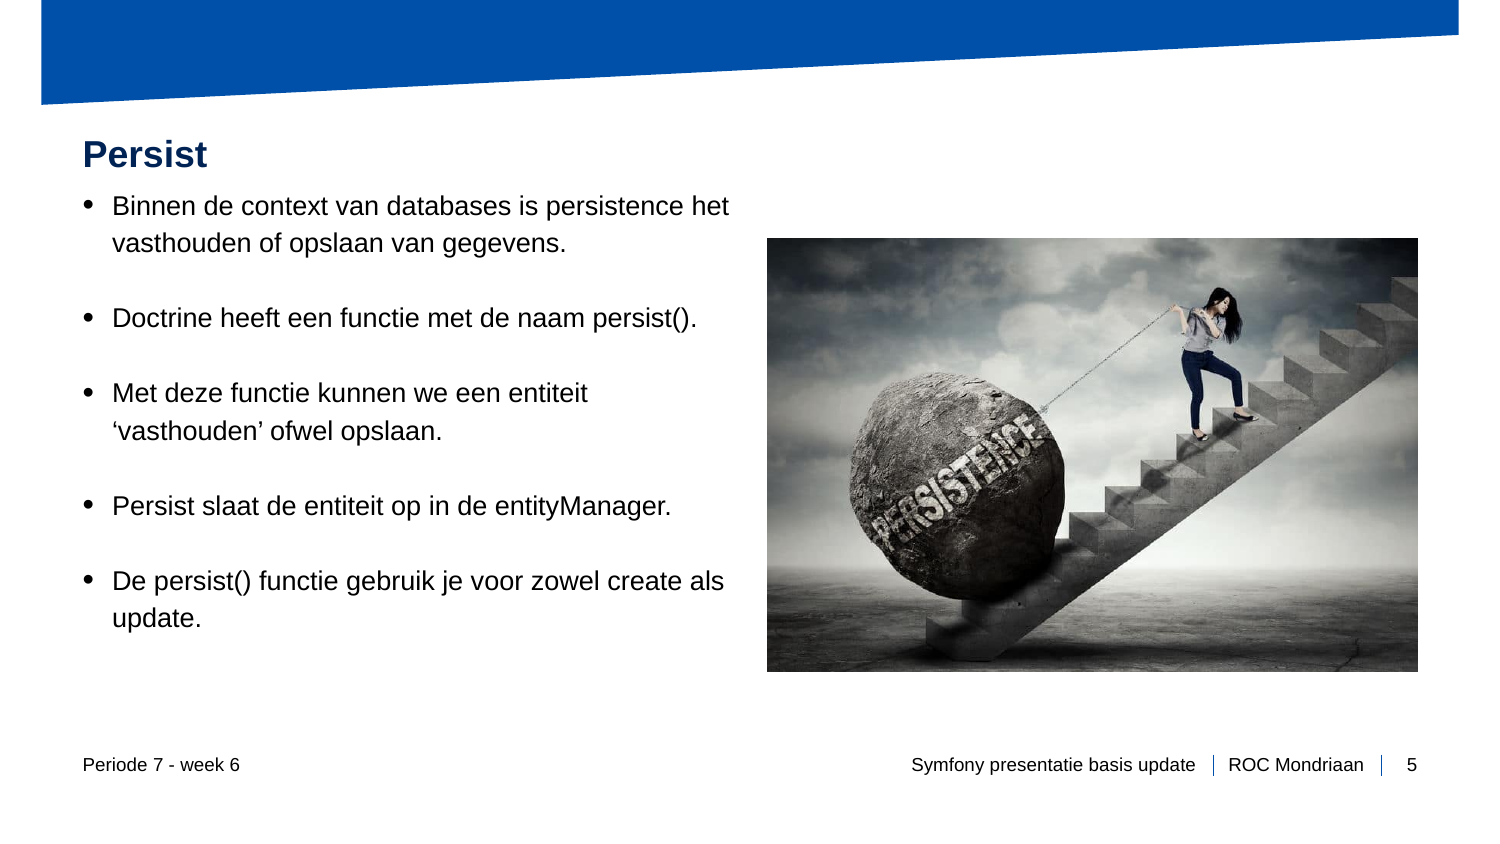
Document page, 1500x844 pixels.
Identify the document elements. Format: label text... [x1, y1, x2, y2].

slide_number 5 [1381, 752, 1418, 783]
slide_number Periode 7 - week 6 [82, 752, 319, 783]
list Binnen de context van databases is persistence het vasthouden of opslaan van gegevens. Doctrine heeft een functie met de naam persist(). Met deze functie kunnen we een entiteit ‘vasthouden’ ofwel opslaan. Persist slaat de entiteit op in de entityManager. De persist() functie gebruik je voor zowel create als update. [82, 183, 733, 727]
footer Symfony presentatie basis update [386, 752, 1214, 783]
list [767, 238, 1418, 672]
title Persist [82, 129, 1418, 184]
